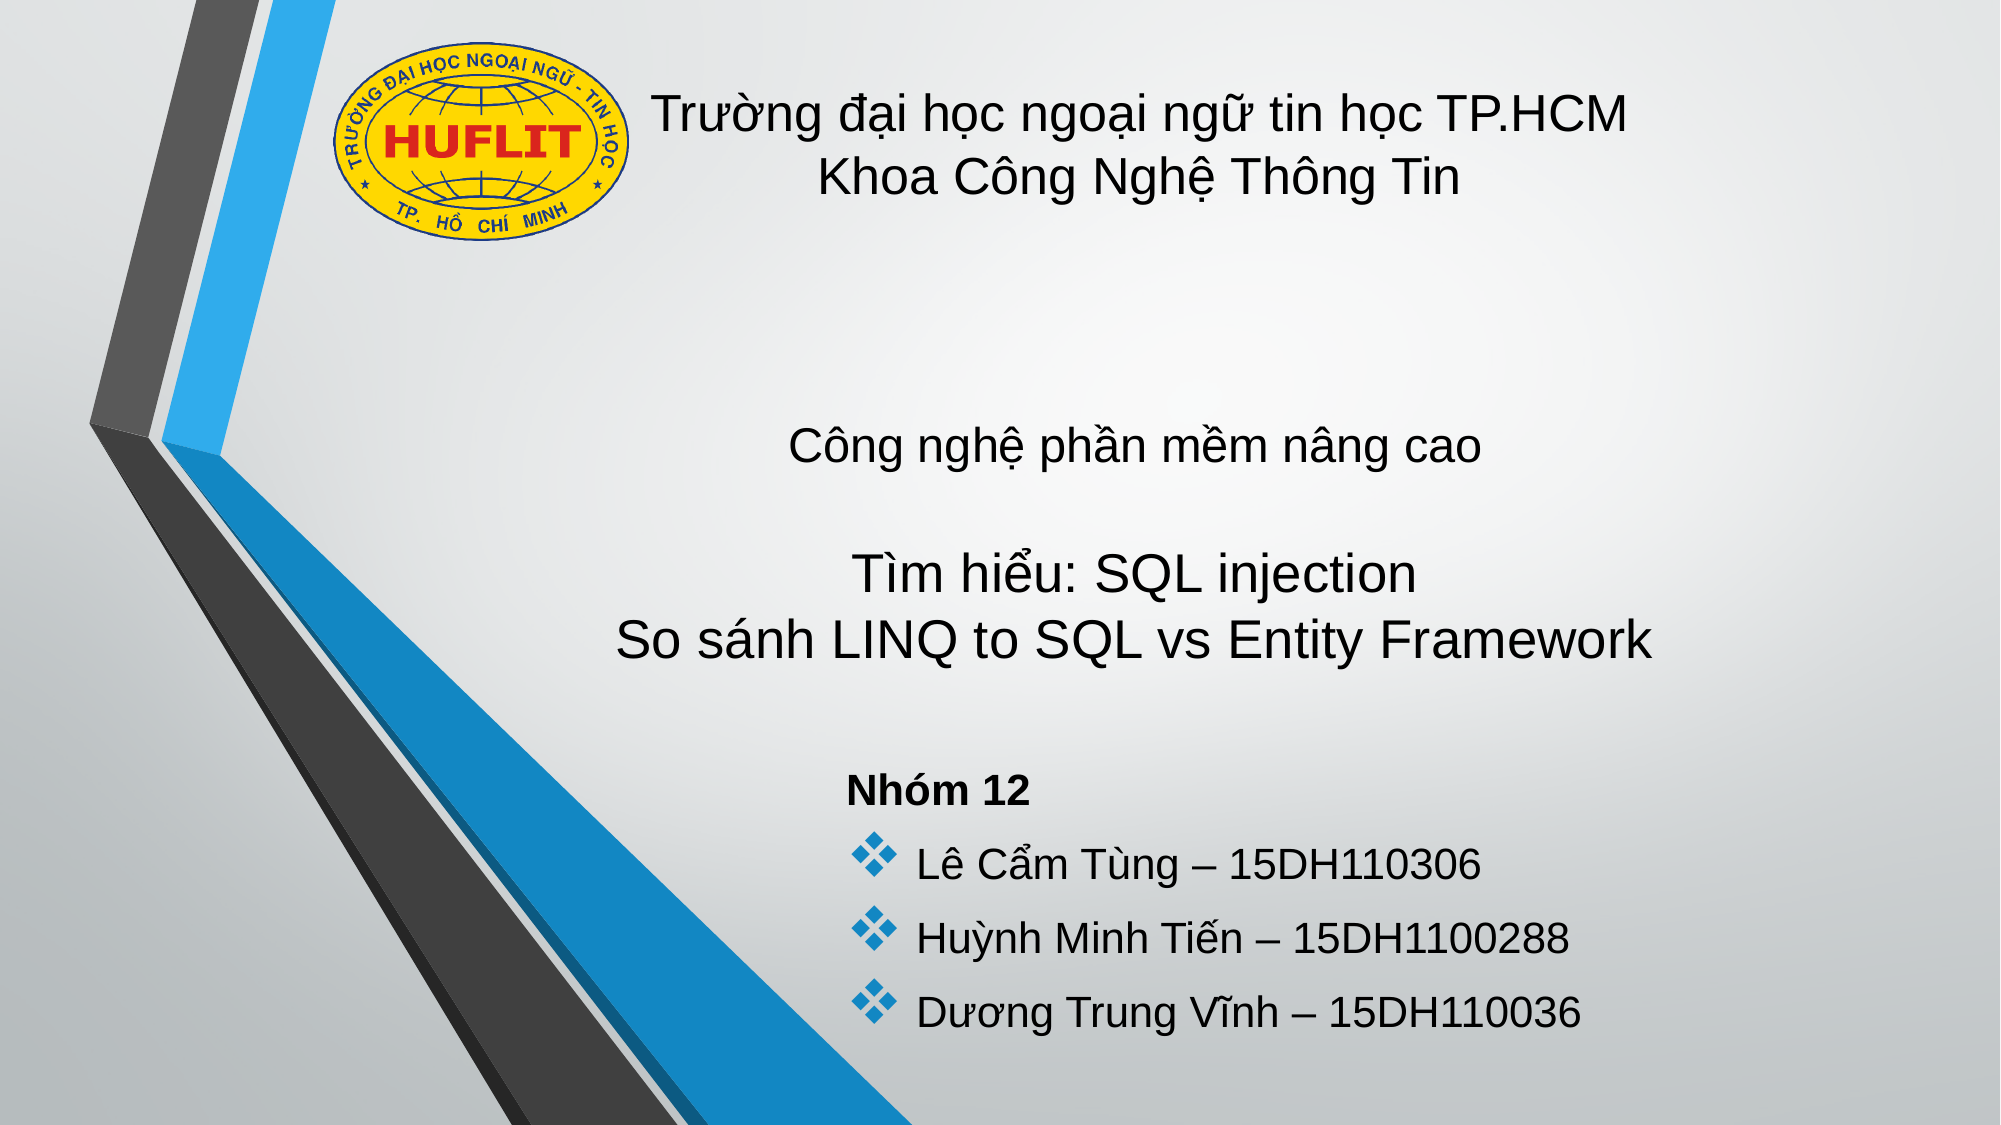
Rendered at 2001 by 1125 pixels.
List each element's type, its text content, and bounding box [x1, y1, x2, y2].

text_box Trường đại học ngoại ngữ tin học TP.HCM Khoa Công Nghệ Thông Tin [629, 64, 1831, 213]
picture [332, 42, 629, 241]
subtitle Nhóm 12 Lê Cẩm Tùng – 15DH110306 Huỳnh Minh Tiến – 15DH1100288 Dương Trung Vĩnh – 15DH110036 [831, 754, 1611, 1083]
title Công nghệ phần mềm nâng cao Tìm hiểu: SQL injection So sánh LINQ to SQL vs Entity Framework [322, 404, 1949, 677]
